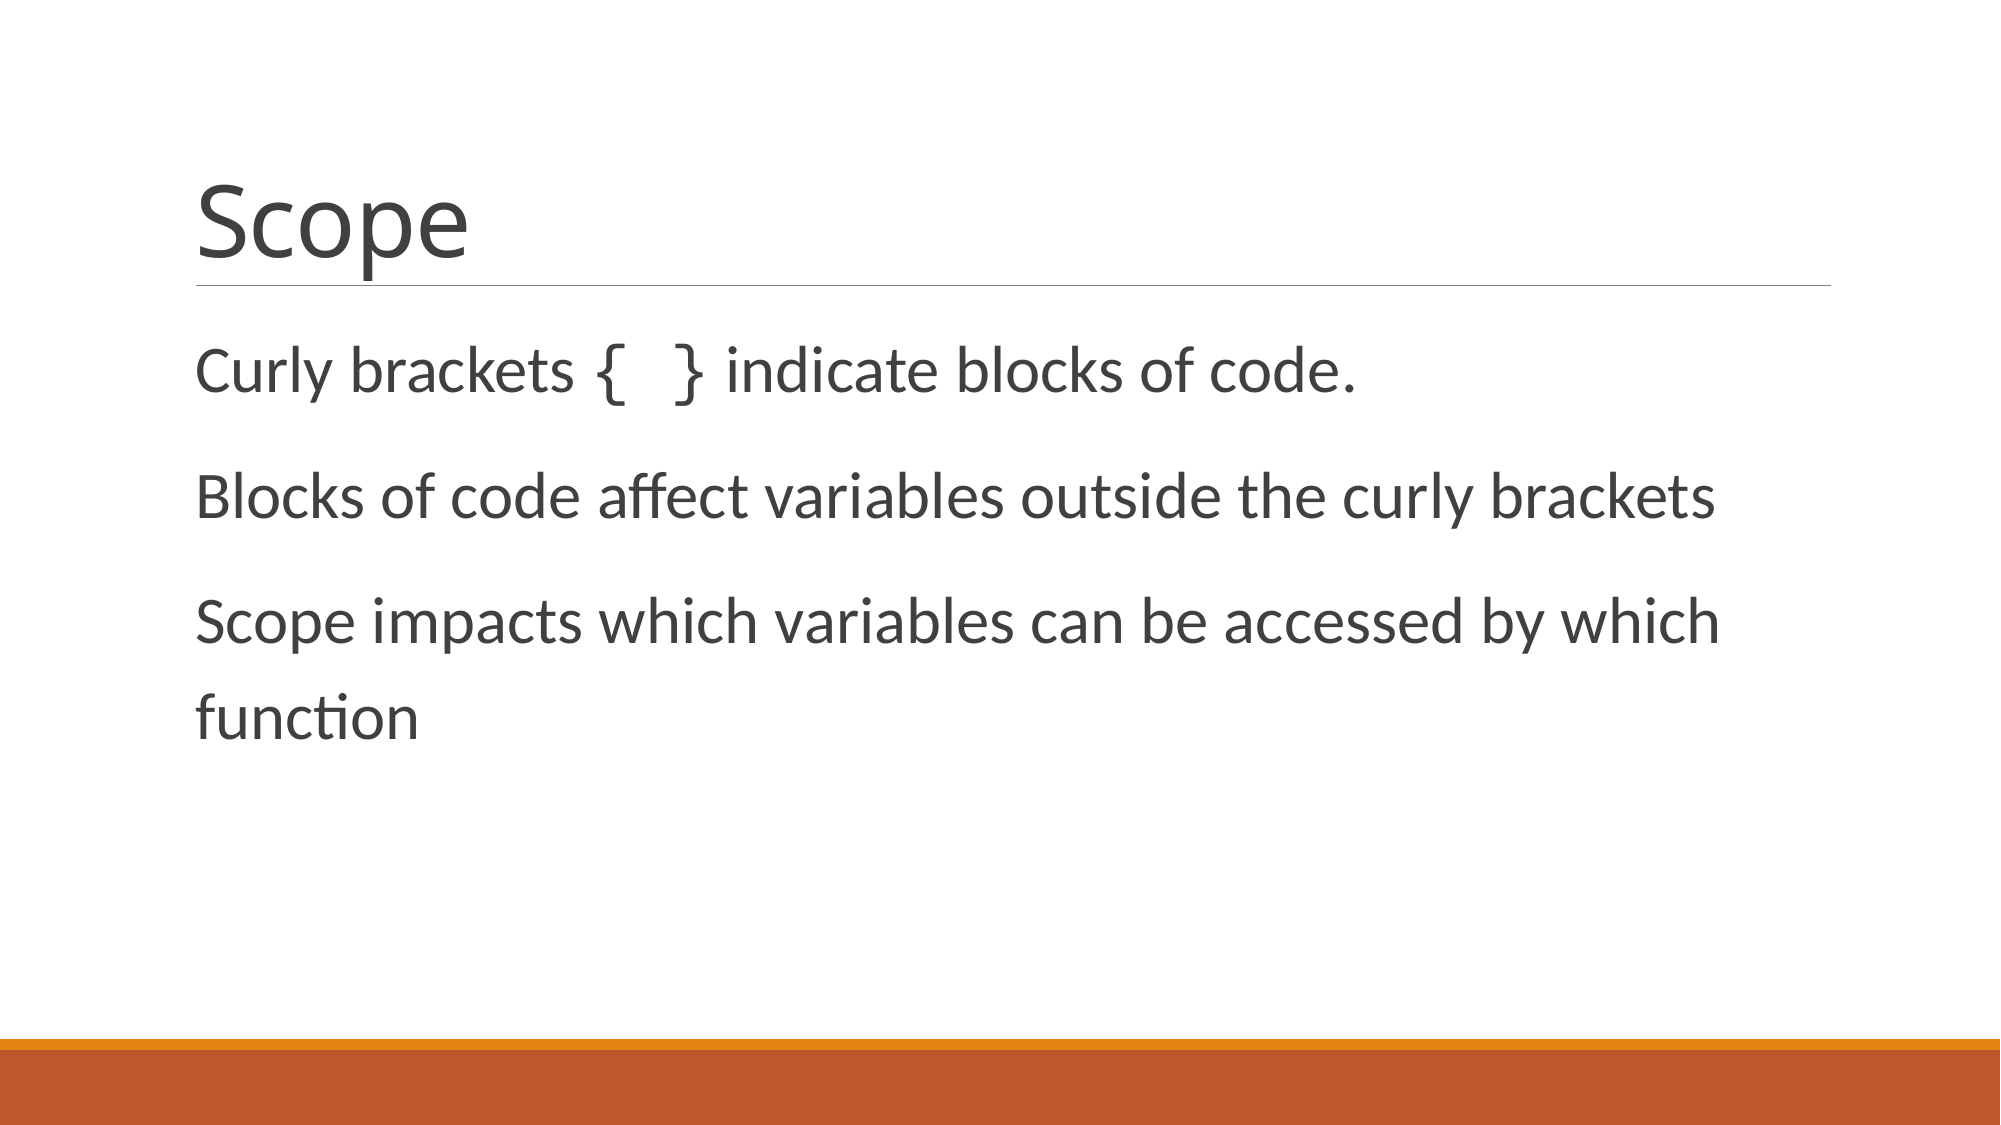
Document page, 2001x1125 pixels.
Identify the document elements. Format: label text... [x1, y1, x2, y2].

list Curly brackets { } indicate blocks of code. Blocks of code affect variables outside the curly brackets Scope impacts which variables can be accessed by which function [180, 302, 1830, 963]
title Scope [180, 47, 1830, 285]
